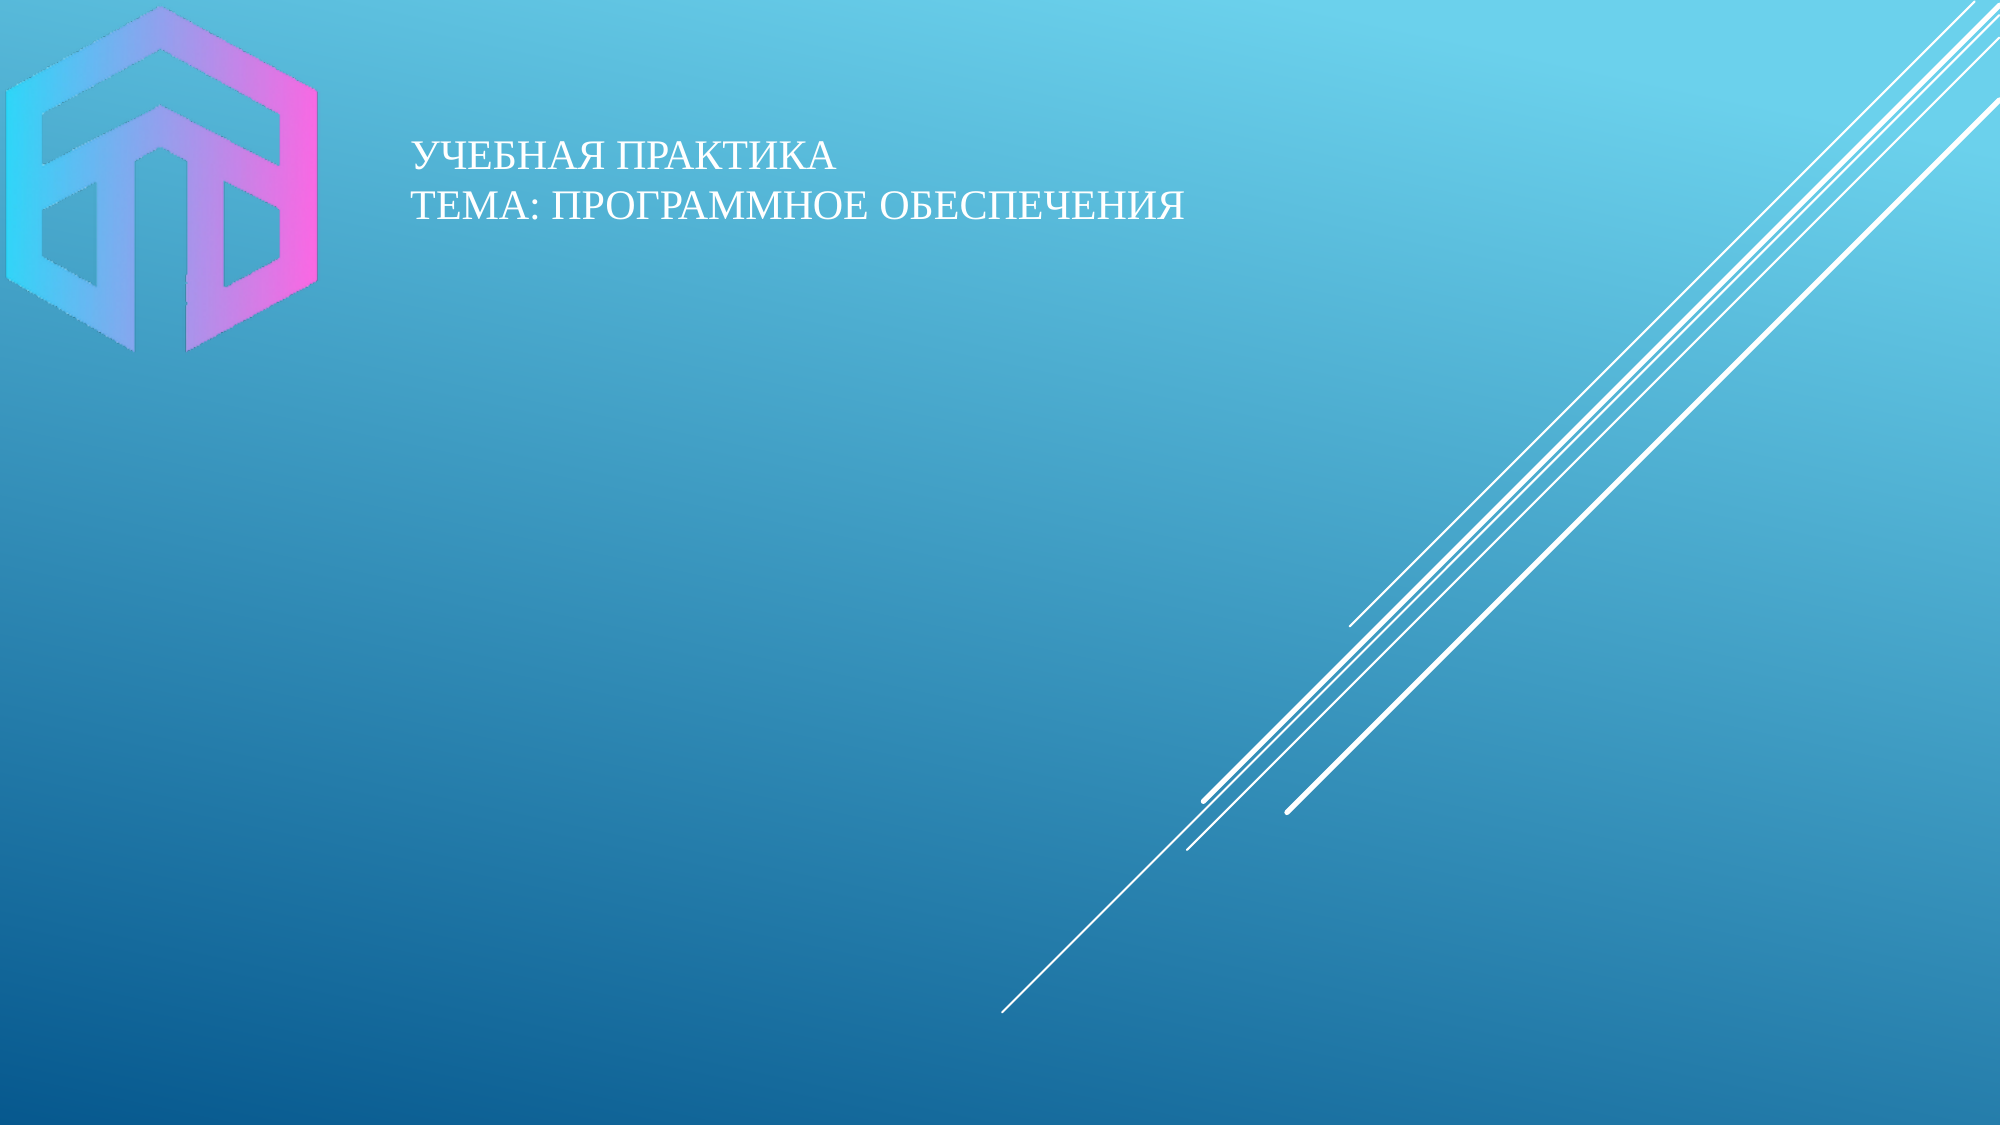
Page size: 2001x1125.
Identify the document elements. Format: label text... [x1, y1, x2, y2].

title Учебная практика тема: Программное обеспечения [395, 118, 1807, 236]
picture [0, 0, 322, 355]
